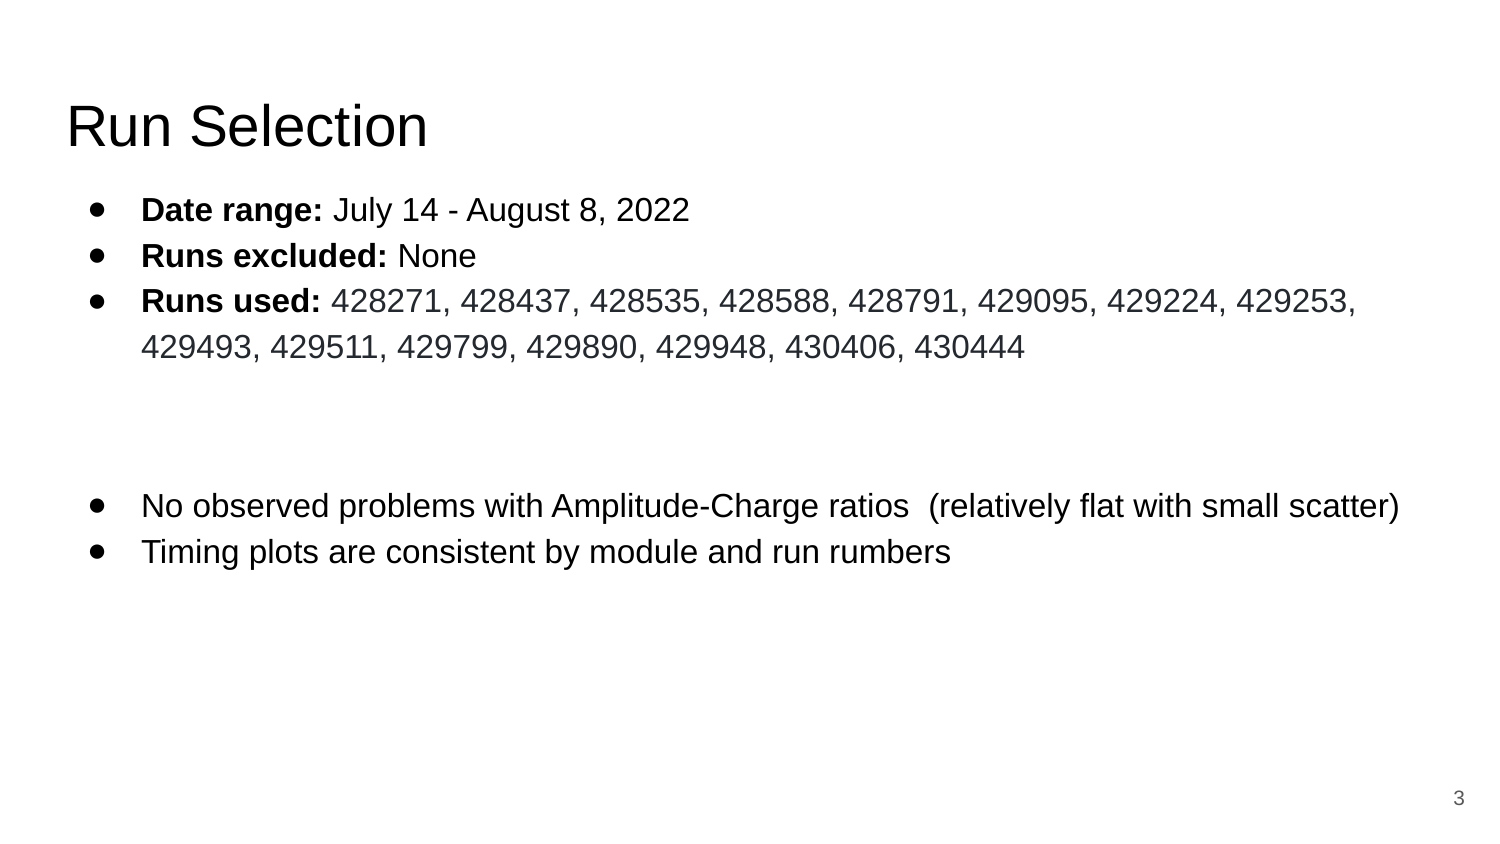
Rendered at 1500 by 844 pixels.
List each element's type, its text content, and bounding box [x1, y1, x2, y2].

list Date range: July 14 - August 8, 2022 Runs excluded: None Runs used: 428271, 428437, 428535, 428588, 428791, 429095, 429224, 429253, 429493, 429511, 429799, 429890, 429948, 430406, 430444 No observed problems with Amplitude-Charge ratios (relatively flat with small scatter) Timing plots are consistent by module and run rumbers [51, 166, 1449, 728]
title Run Selection [51, 72, 1449, 166]
slide_number ‹#› [1389, 764, 1480, 830]
